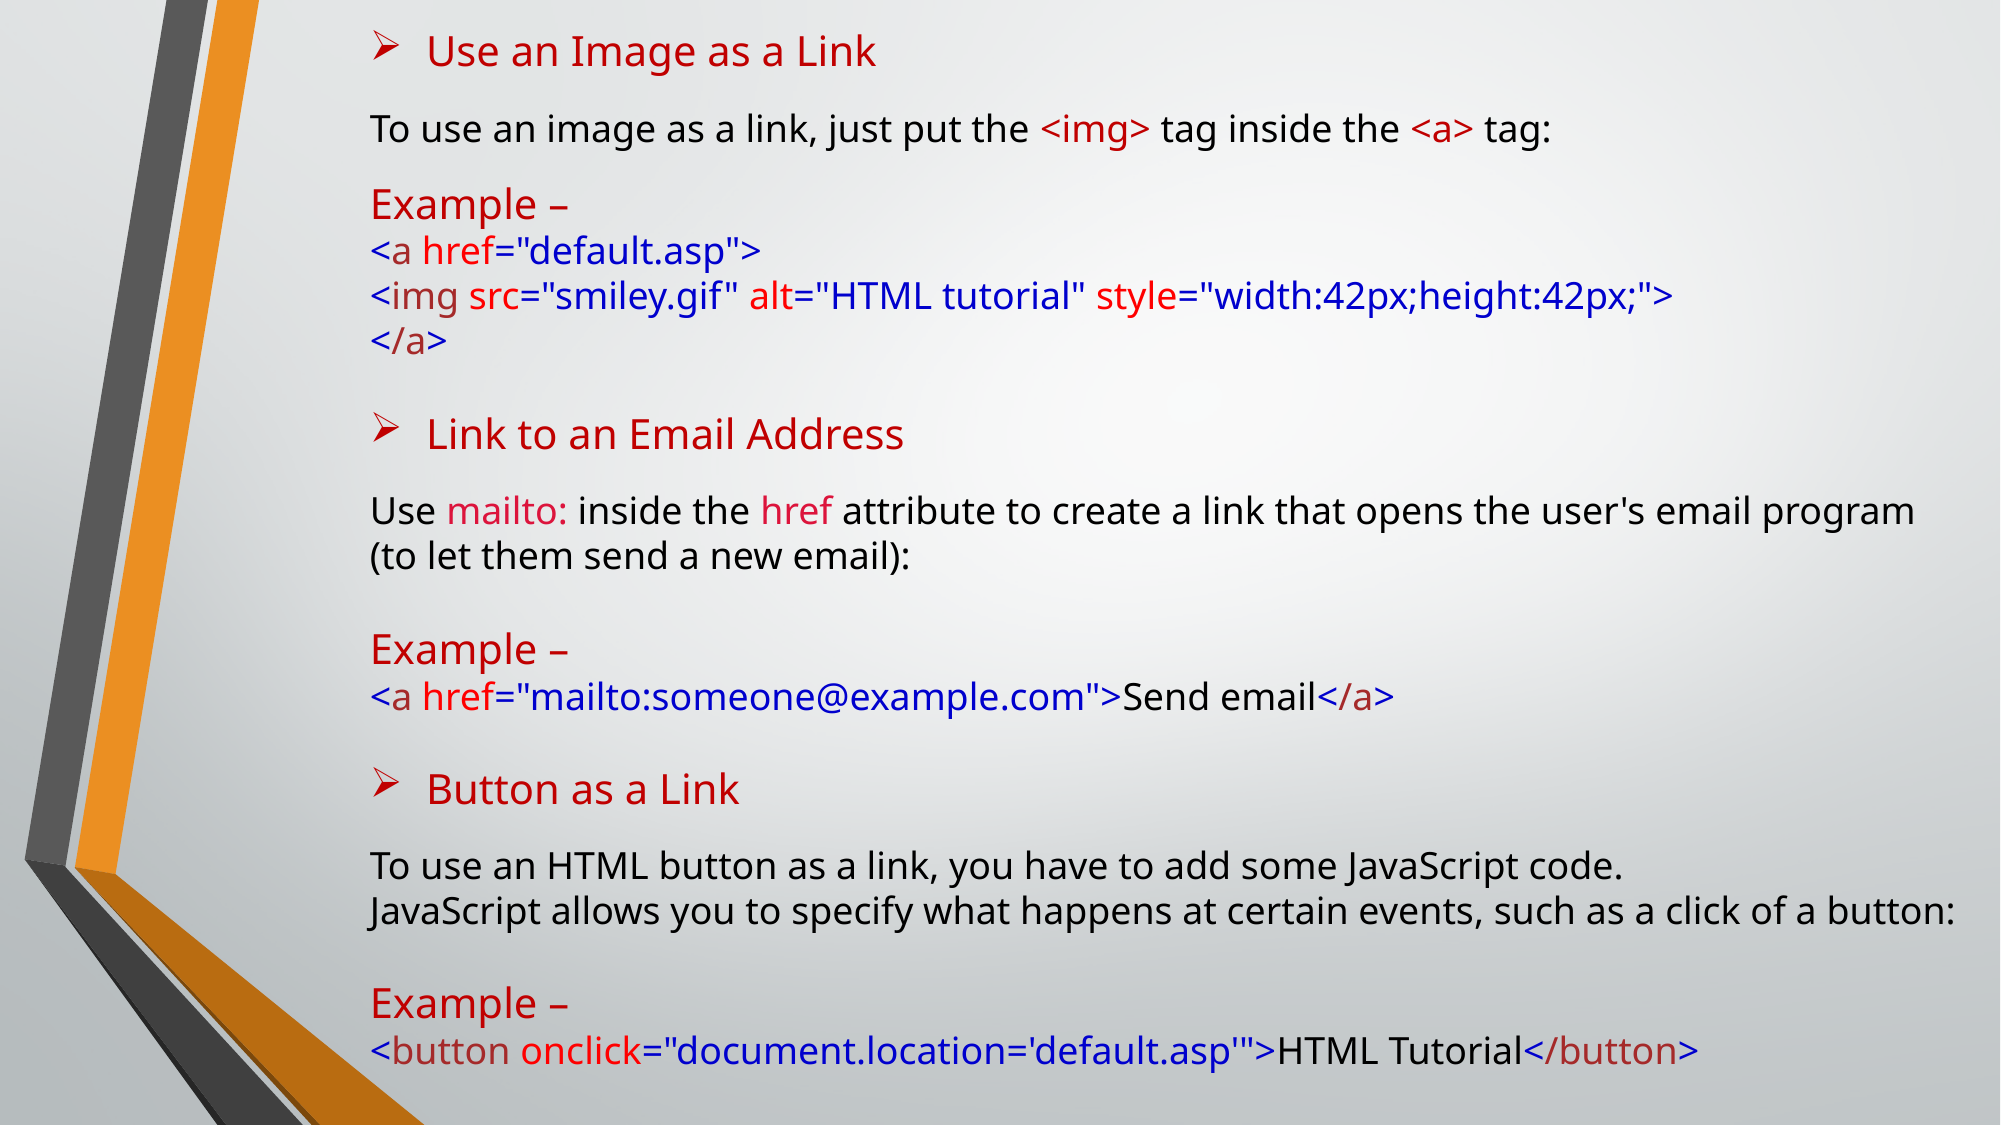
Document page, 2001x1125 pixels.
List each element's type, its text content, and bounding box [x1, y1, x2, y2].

text_box Use an Image as a Link To use an image as a link, just put the <img> tag inside the <a> tag: Example – <a href="default.asp"> <img src="smiley.gif" alt="HTML tutorial" style="width:42px;height:42px;"> </a> Link to an Email Address Use mailto: inside the href attribute to create a link that opens the user's email program (to let them send a new email): Example – <a href="mailto:someone@example.com">Send email</a> Button as a Link To use an HTML button as a link, you have to add some JavaScript code. JavaScript allows you to specify what happens at certain events, such as a click of a button: Example – <button onclick="document.location='default.asp'">HTML Tutorial</button> [355, 17, 1983, 1125]
